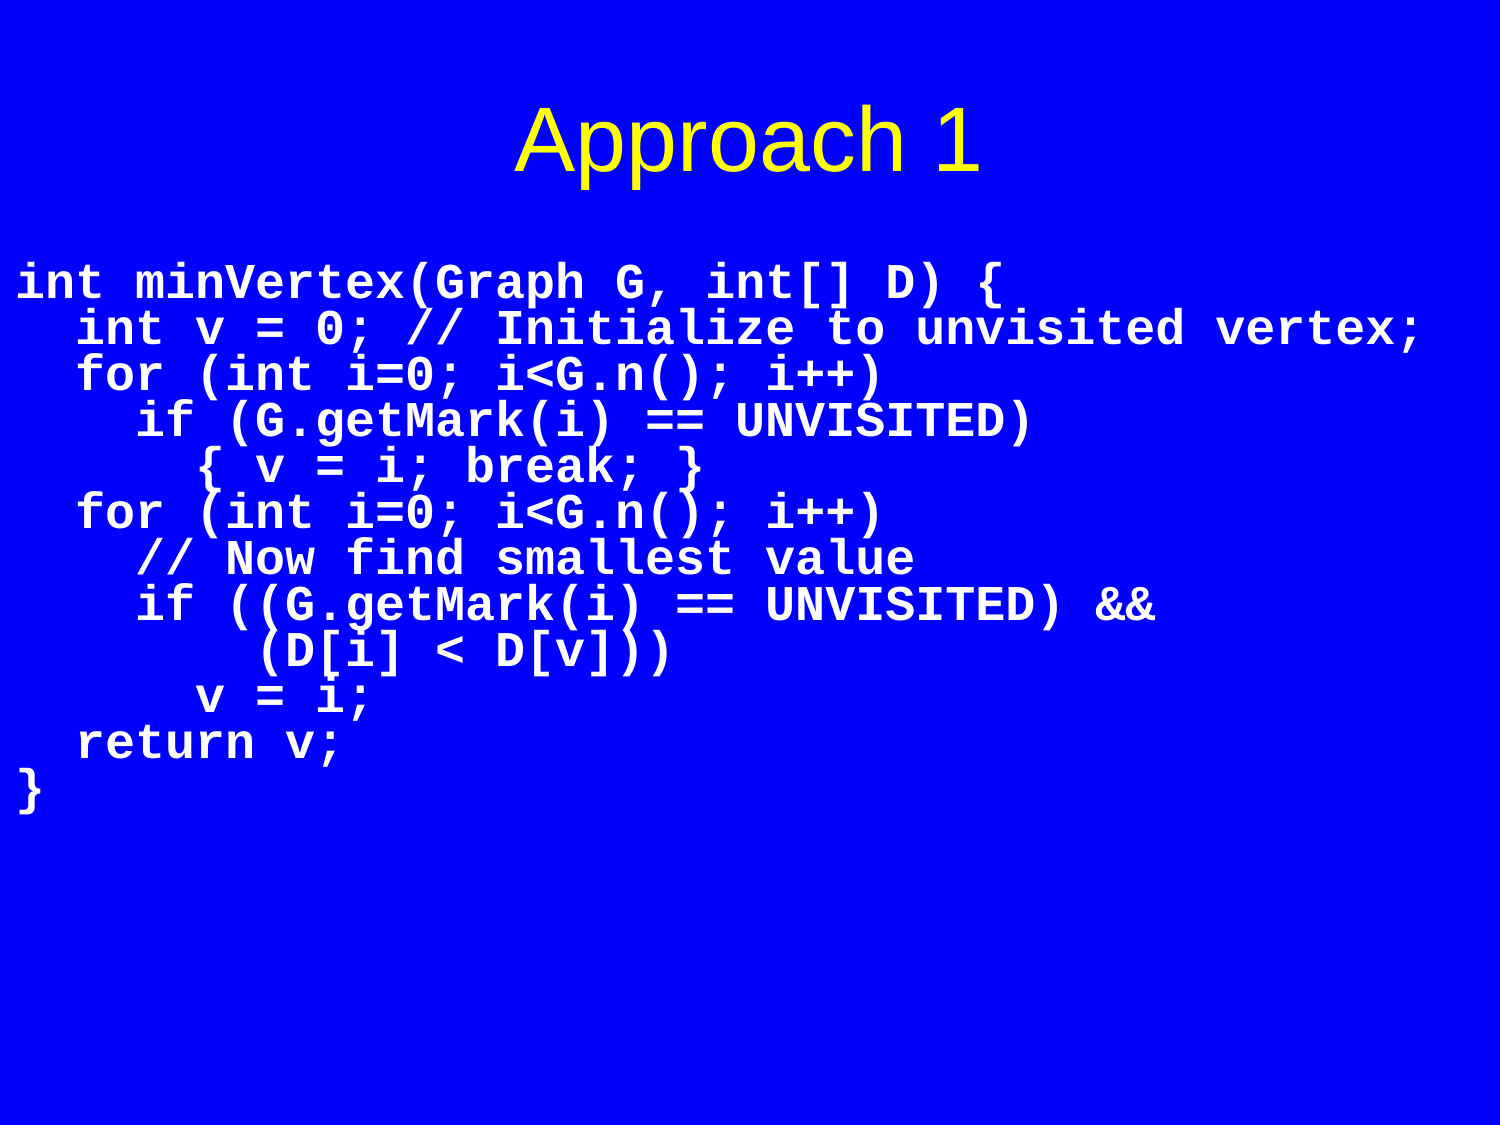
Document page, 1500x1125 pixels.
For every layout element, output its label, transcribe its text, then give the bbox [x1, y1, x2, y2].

title Approach 1 [74, 59, 1425, 210]
list int minVertex(Graph G, int[] D) { int v = 0; // Initialize to unvisited vertex; for (int i=0; i<G.n(); i++) if (G.getMark(i) == UNVISITED) { v = i; break; } for (int i=0; i<G.n(); i++) // Now find smallest value if ((G.getMark(i) == UNVISITED) && (D[i] < D[v])) v = i; return v; } [0, 262, 1500, 1013]
